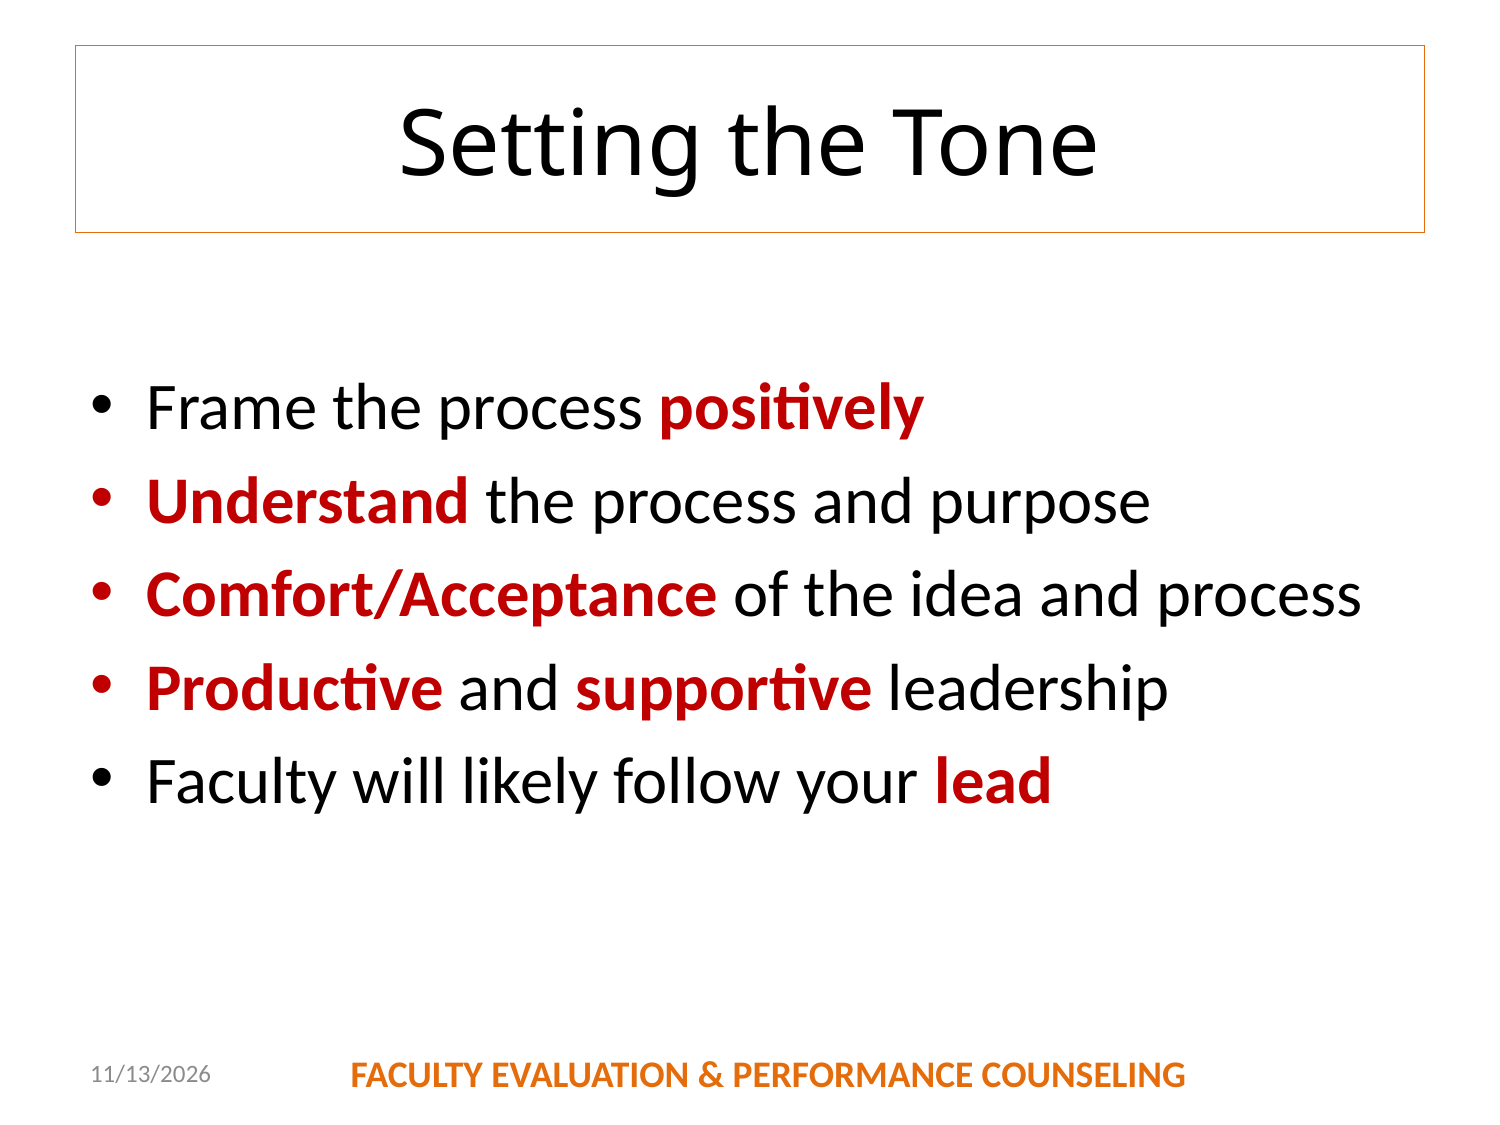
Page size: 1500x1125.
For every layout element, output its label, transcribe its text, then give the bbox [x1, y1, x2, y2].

title Setting the Tone [75, 45, 1425, 233]
list Frame the process positively Understand the process and purpose Comfort/Acceptance of the idea and process Productive and supportive leadership Faculty will likely follow your lead [75, 262, 1425, 1005]
footer FACULTY EVALUATION & PERFORMANCE COUNSELING [324, 1042, 1213, 1103]
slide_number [75, 1042, 324, 1103]
